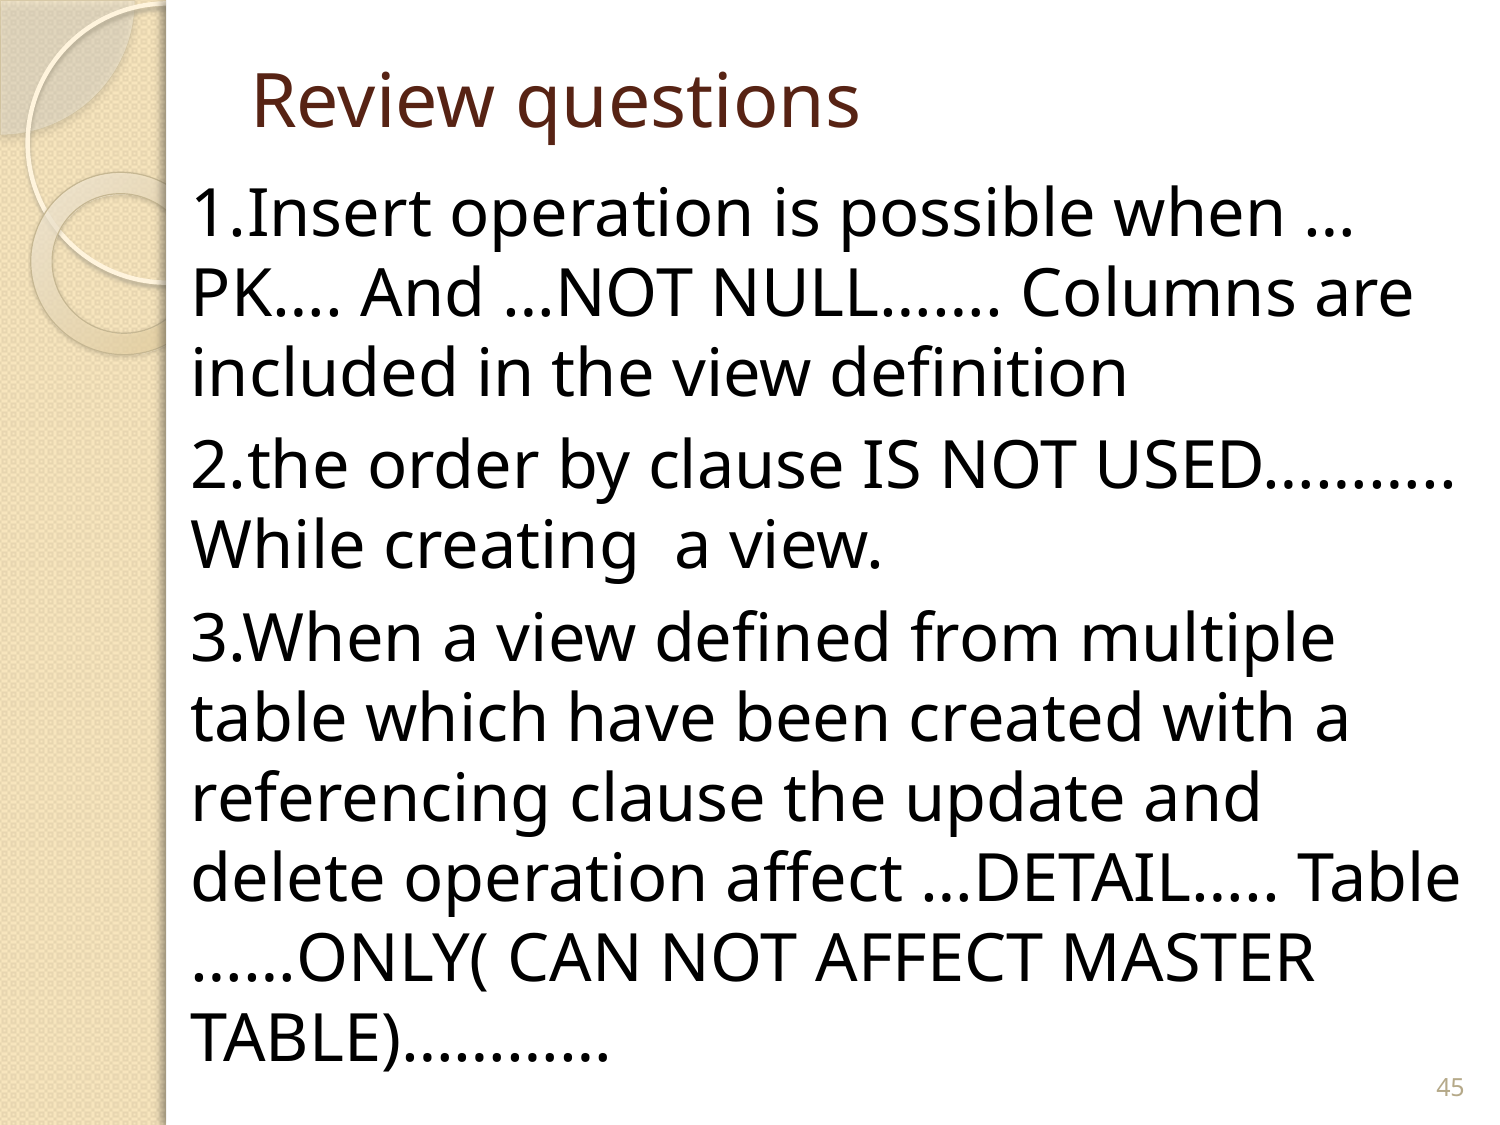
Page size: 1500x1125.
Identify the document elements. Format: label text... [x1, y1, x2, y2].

list 1.Insert operation is possible when …PK…. And …NOT NULL……. Columns are included in the view definition 2.the order by clause IS NOT USED……….. While creating a view. 3.When a view defined from multiple table which have been created with a referencing clause the update and delete operation affect …DETAIL….. Table ……ONLY( CAN NOT AFFECT MASTER TABLE)………… [162, 162, 1488, 1013]
slide_number 45 [1413, 1034, 1488, 1113]
title Review questions [235, 45, 1466, 150]
